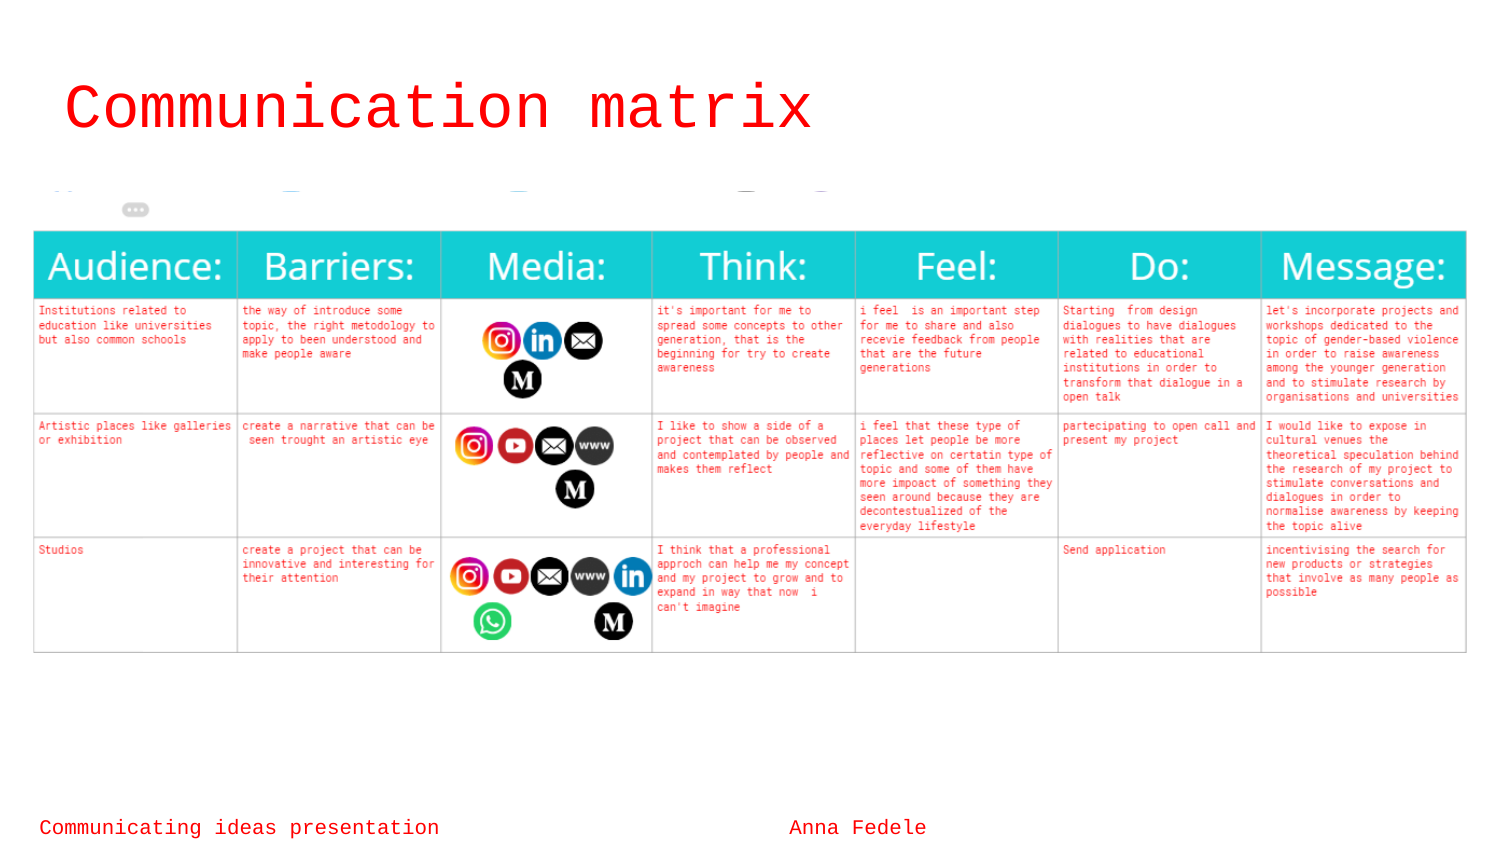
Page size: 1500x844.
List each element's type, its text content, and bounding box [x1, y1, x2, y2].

picture [33, 191, 1467, 653]
text_box Communication matrix [49, 49, 1036, 144]
text_box Communicating ideas presentation Anna Fedele [24, 799, 1423, 828]
